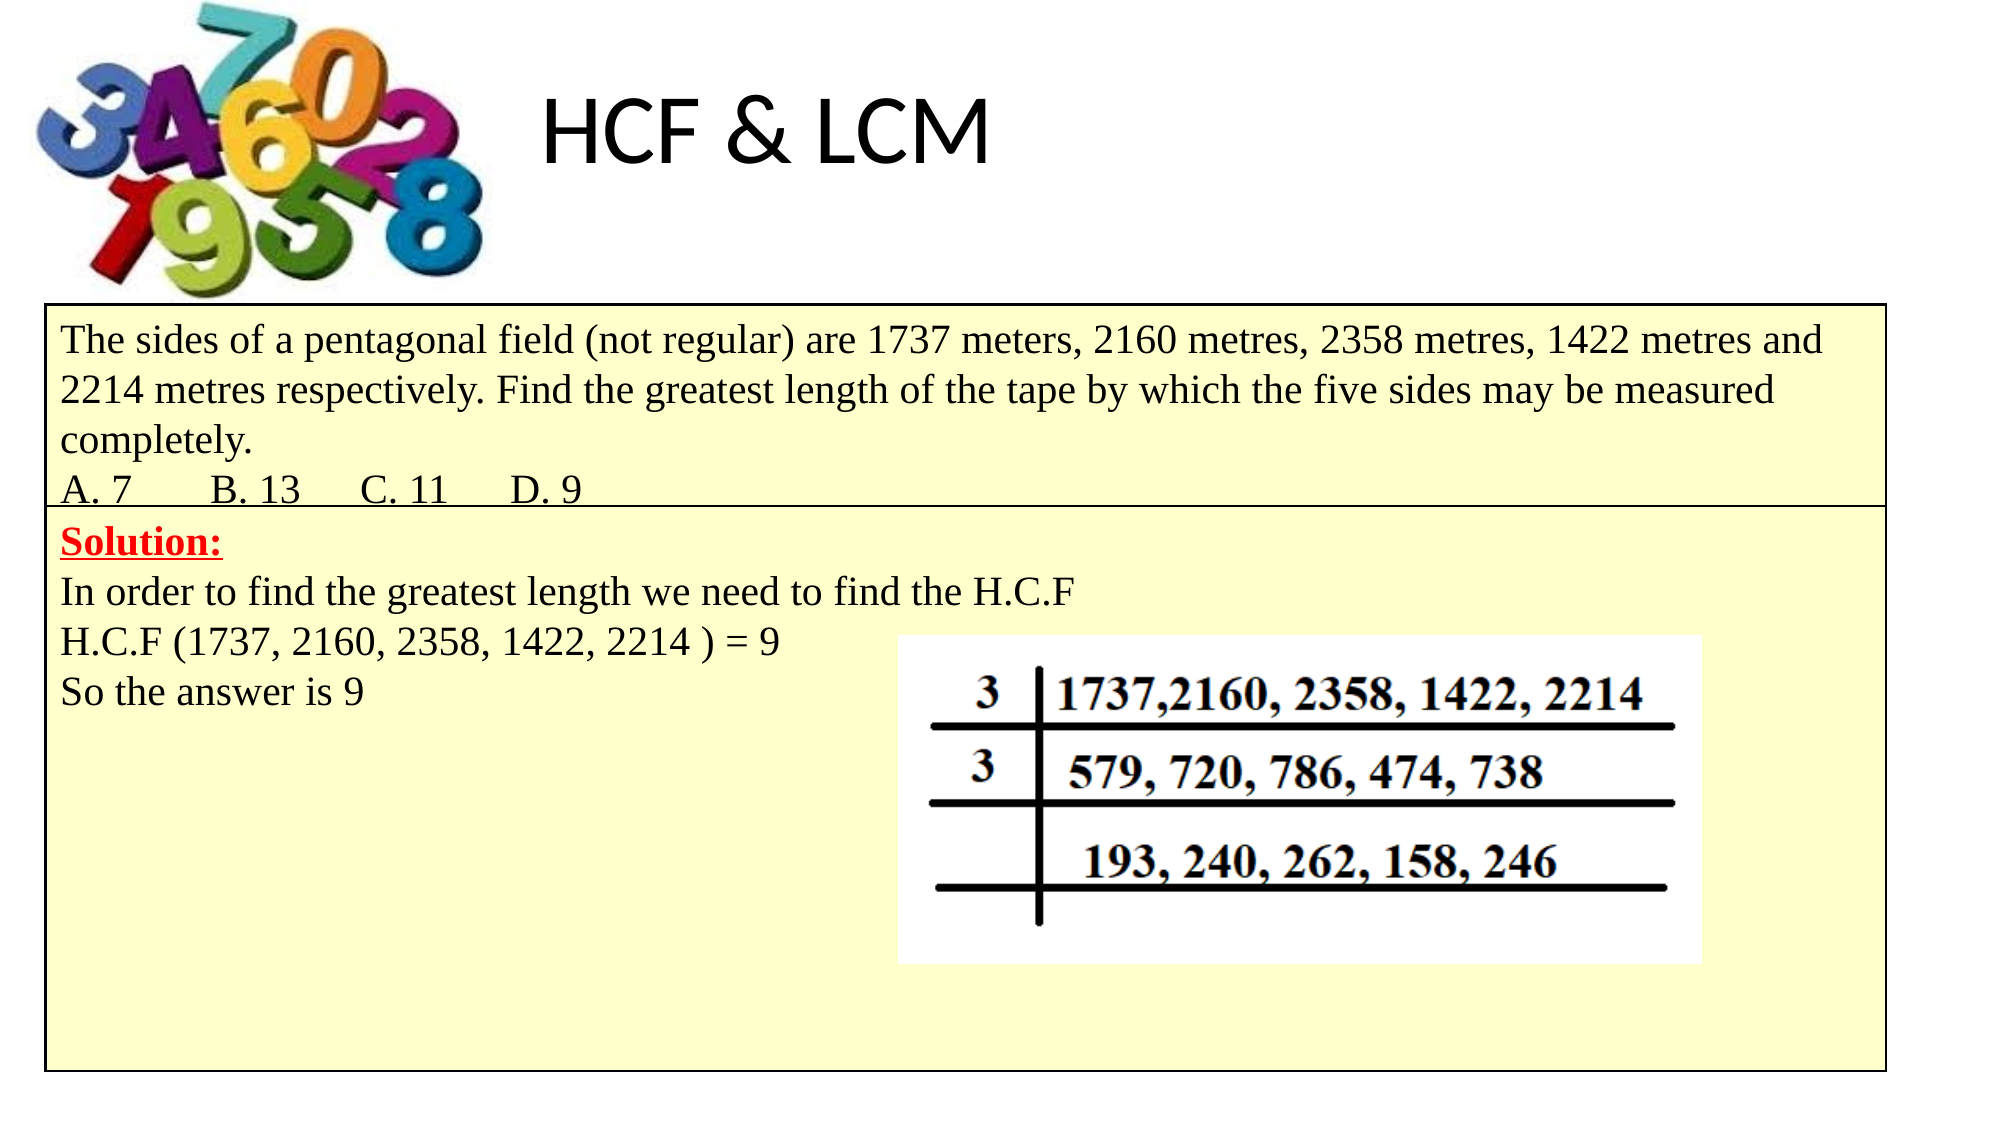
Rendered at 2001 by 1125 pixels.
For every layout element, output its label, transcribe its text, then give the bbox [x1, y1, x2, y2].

picture [0, 0, 552, 305]
text_box The sides of a pentagonal field (not regular) are 1737 meters, 2160 metres, 2358 metres, 1422 metres and 2214 metres respectively. Find the greatest length of the tape by which the five sides may be measured completely. A. 7 B. 13 C. 11 D. 9 [44, 303, 1887, 505]
picture [898, 634, 1702, 964]
text_box Solution: In order to find the greatest length we need to find the H.C.F H.C.F (1737, 2160, 2358, 1422, 2214 ) = 9 So the answer is 9 [44, 505, 1887, 1072]
text_box HCF & LCM [552, 56, 1603, 191]
